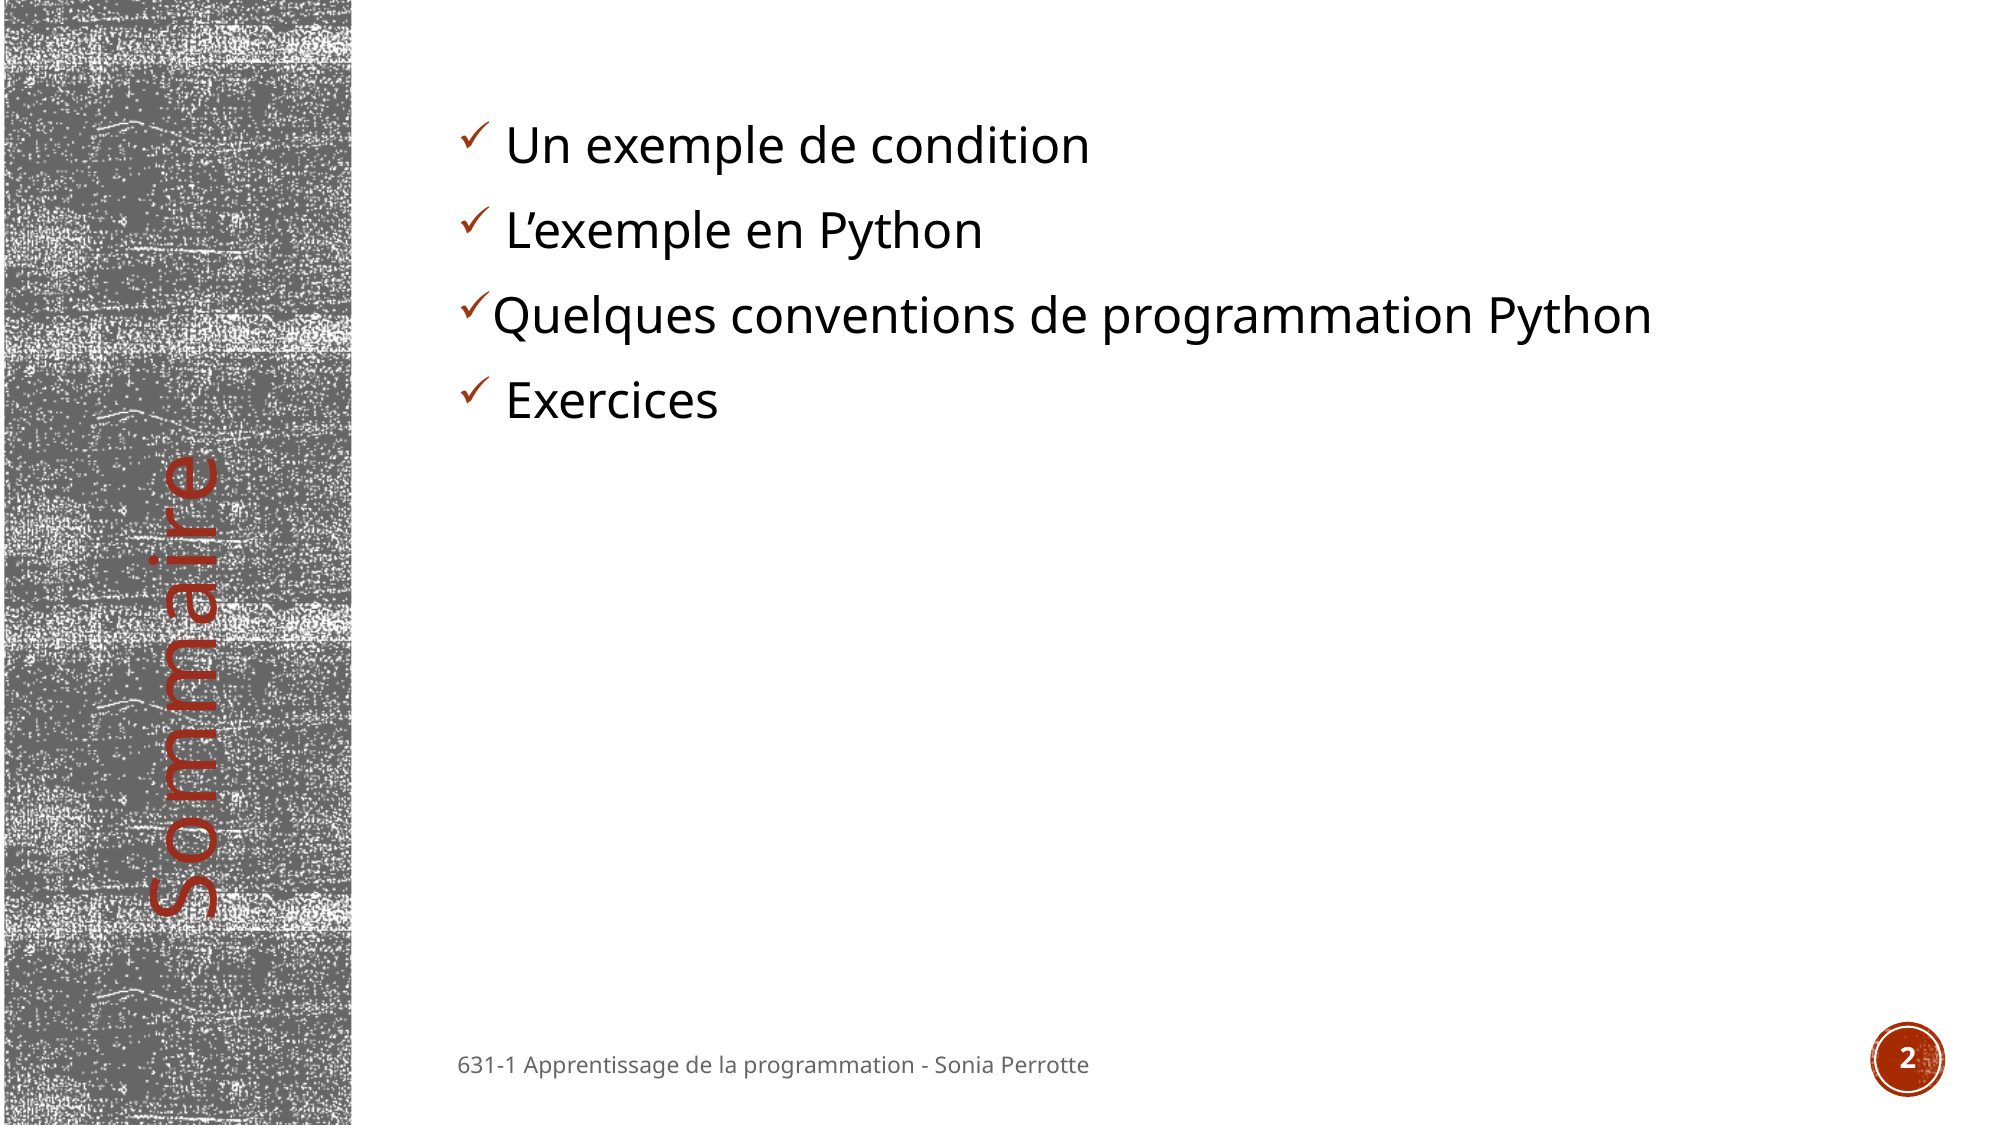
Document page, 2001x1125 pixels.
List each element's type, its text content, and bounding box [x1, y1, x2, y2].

footer 631-1 Apprentissage de la programmation - Sonia Perrotte [442, 1036, 1481, 1097]
list Un exemple de condition L’exemple en Python Quelques conventions de programmation Python Exercices [442, 112, 1680, 936]
title Sommaire [129, 112, 346, 938]
slide_number 2 [1855, 1028, 1961, 1089]
